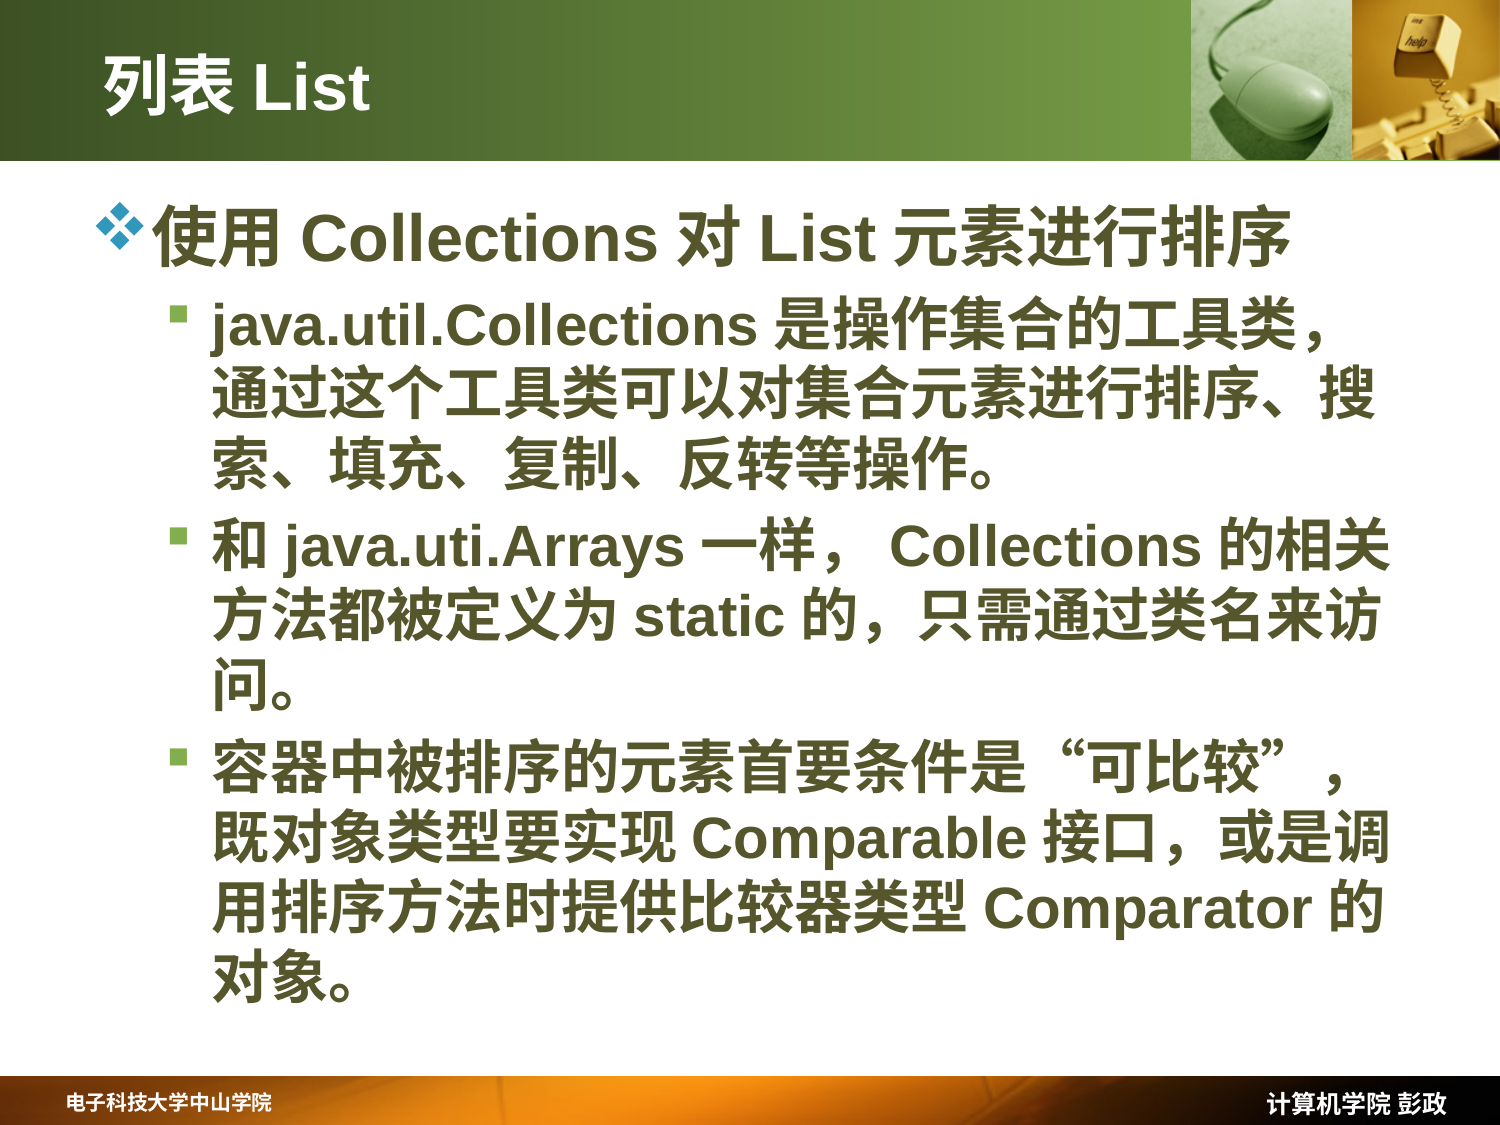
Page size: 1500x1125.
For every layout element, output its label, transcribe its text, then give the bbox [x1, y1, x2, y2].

title 列表List [87, 37, 1175, 130]
picture [1191, 0, 1500, 160]
footer 计算机学院 彭政 [1012, 1081, 1463, 1125]
slide_number 电子科技大学中山学院 [50, 1082, 500, 1125]
list 使用Collections对List元素进行排序 java.util.Collections是操作集合的工具类，通过这个工具类可以对集合元素进行排序、搜索、填充、复制、反转等操作。 和java.uti.Arrays一样，Collections的相关方法都被定义为static的，只需通过类名来访问。 容器中被排序的元素首要条件是“可比较”，既对象类型要实现Comparable接口，或是调用排序方法时提供比较器类型Comparator的对象。 [75, 187, 1425, 1050]
picture [0, 1076, 1500, 1125]
